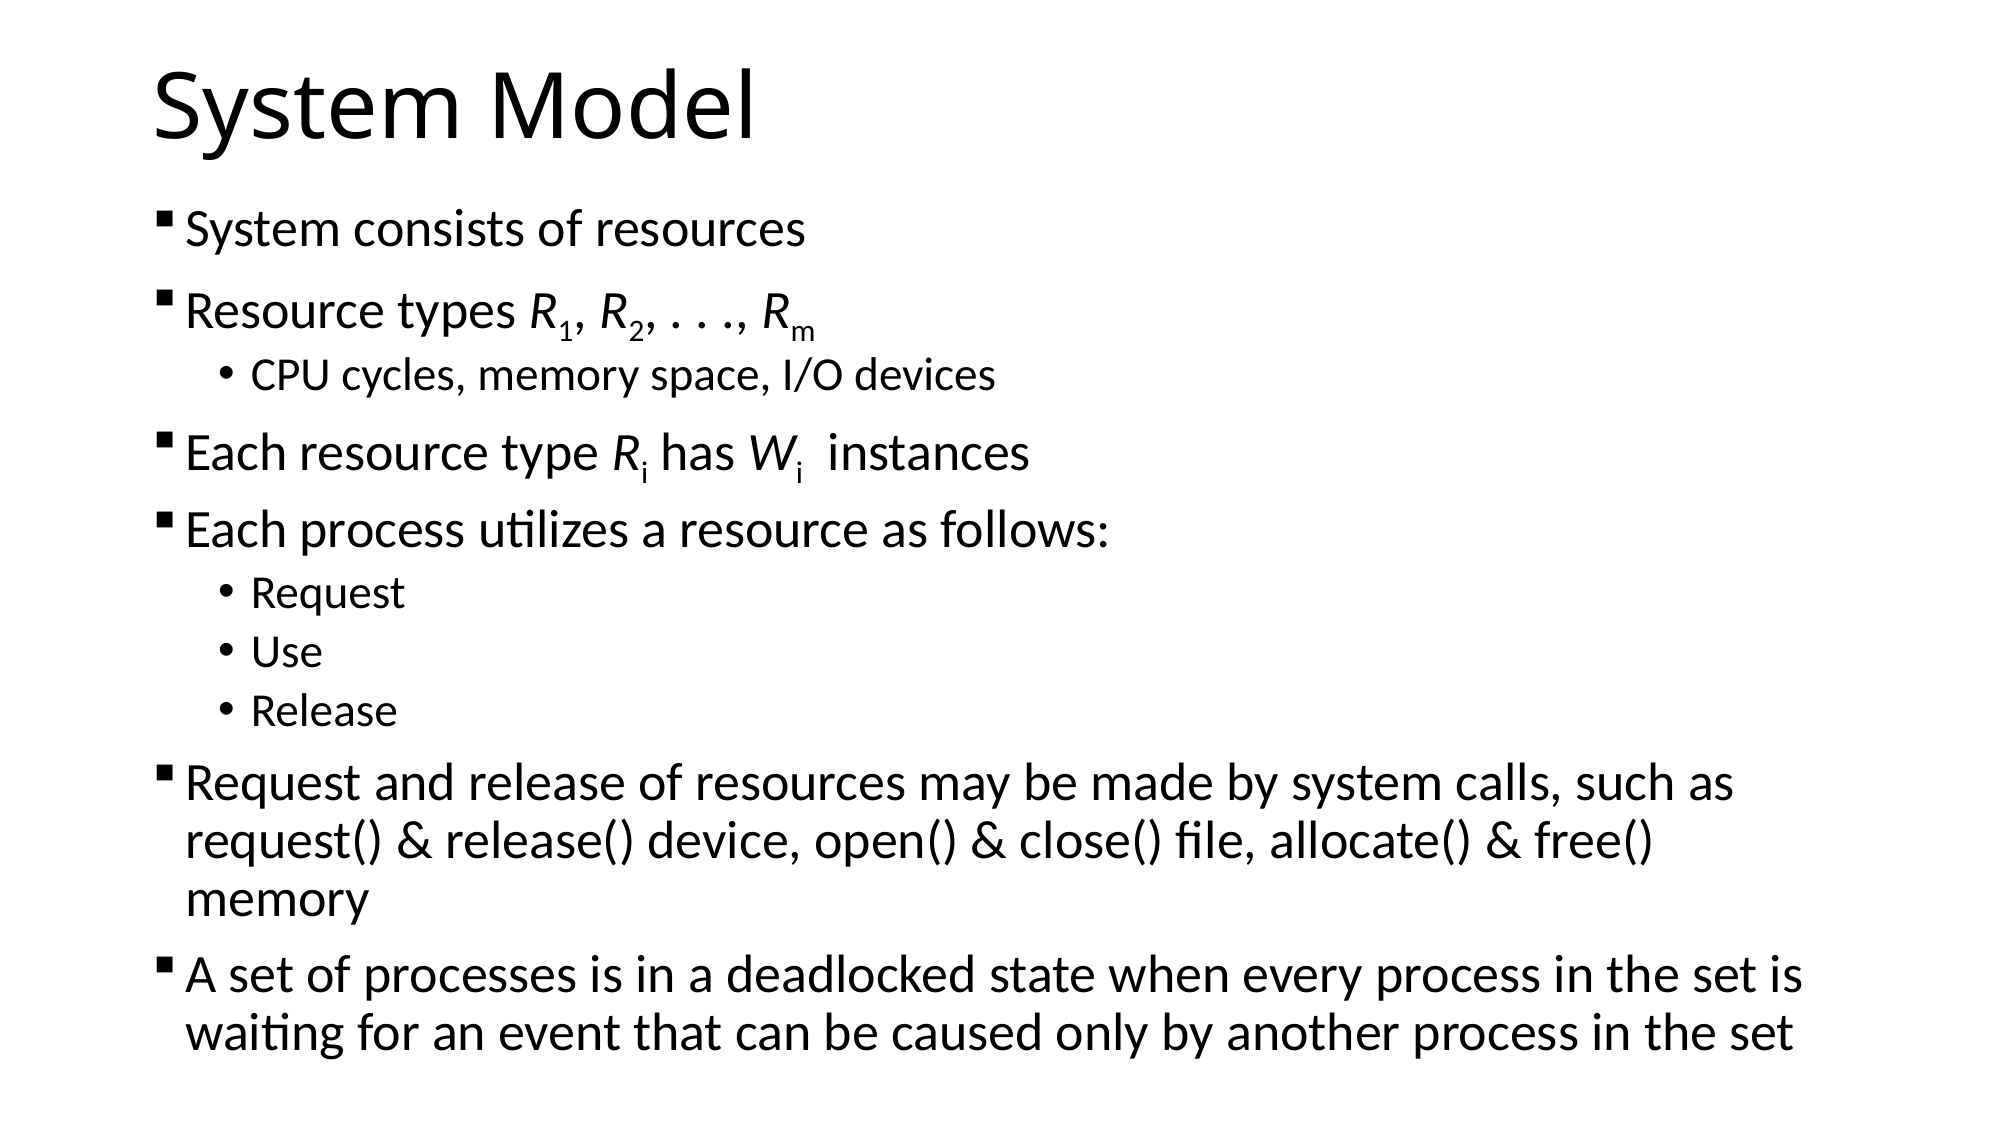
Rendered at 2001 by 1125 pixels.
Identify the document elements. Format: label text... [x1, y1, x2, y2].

title System Model [137, 0, 1863, 192]
list System consists of resources Resource types R1, R2, . . ., Rm CPU cycles, memory space, I/O devices Each resource type Ri has Wi instances Each process utilizes a resource as follows: Request Use Release Request and release of resources may be made by system calls, such as request() & release() device, open() & close() file, allocate() & free() memory A set of processes is in a deadlocked state when every process in the set is waiting for an event that can be caused only by another process in the set [137, 192, 1863, 1076]
